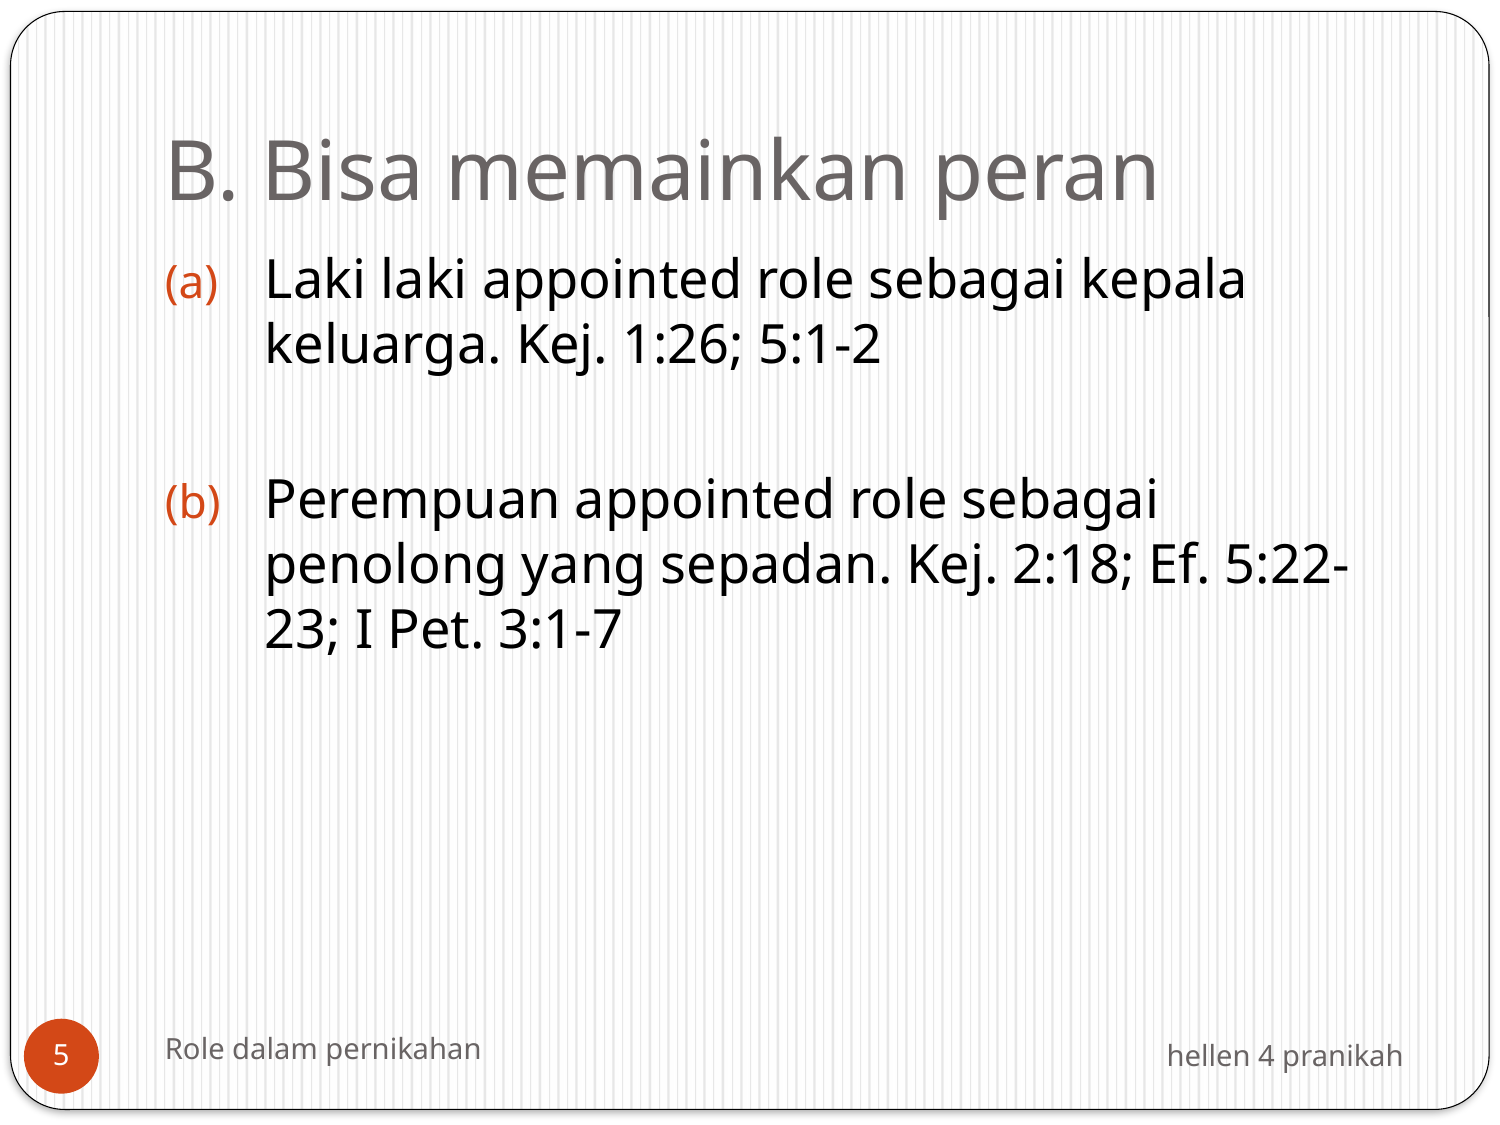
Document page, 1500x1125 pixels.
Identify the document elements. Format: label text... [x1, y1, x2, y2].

list Laki laki appointed role sebagai kepala keluarga. Kej. 1:26; 5:1-2 Perempuan appointed role sebagai penolong yang sepadan. Kej. 2:18; Ef. 5:22-23; I Pet. 3:1-7 [150, 237, 1425, 988]
footer Role dalam pernikahan [150, 1012, 800, 1088]
slide_number 5 [23, 1018, 99, 1094]
slide_number hellen 4 pranikah [1012, 1015, 1419, 1094]
title B. Bisa memainkan peran [150, 45, 1425, 233]
